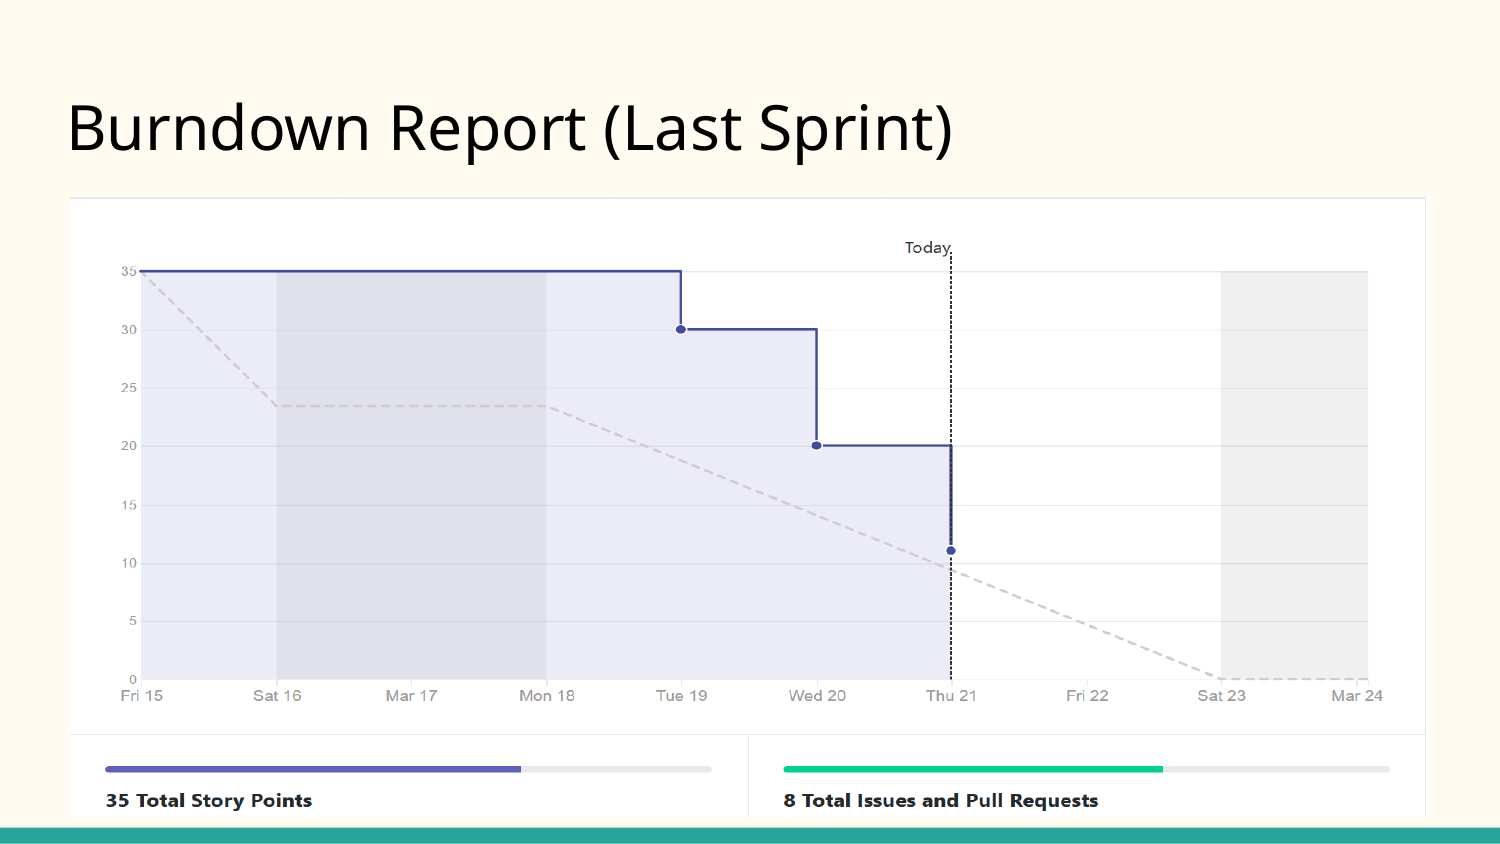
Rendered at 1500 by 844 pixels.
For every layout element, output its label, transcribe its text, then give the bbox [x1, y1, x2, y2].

picture [70, 196, 1430, 817]
title Burndown Report (Last Sprint) [51, 72, 1449, 174]
